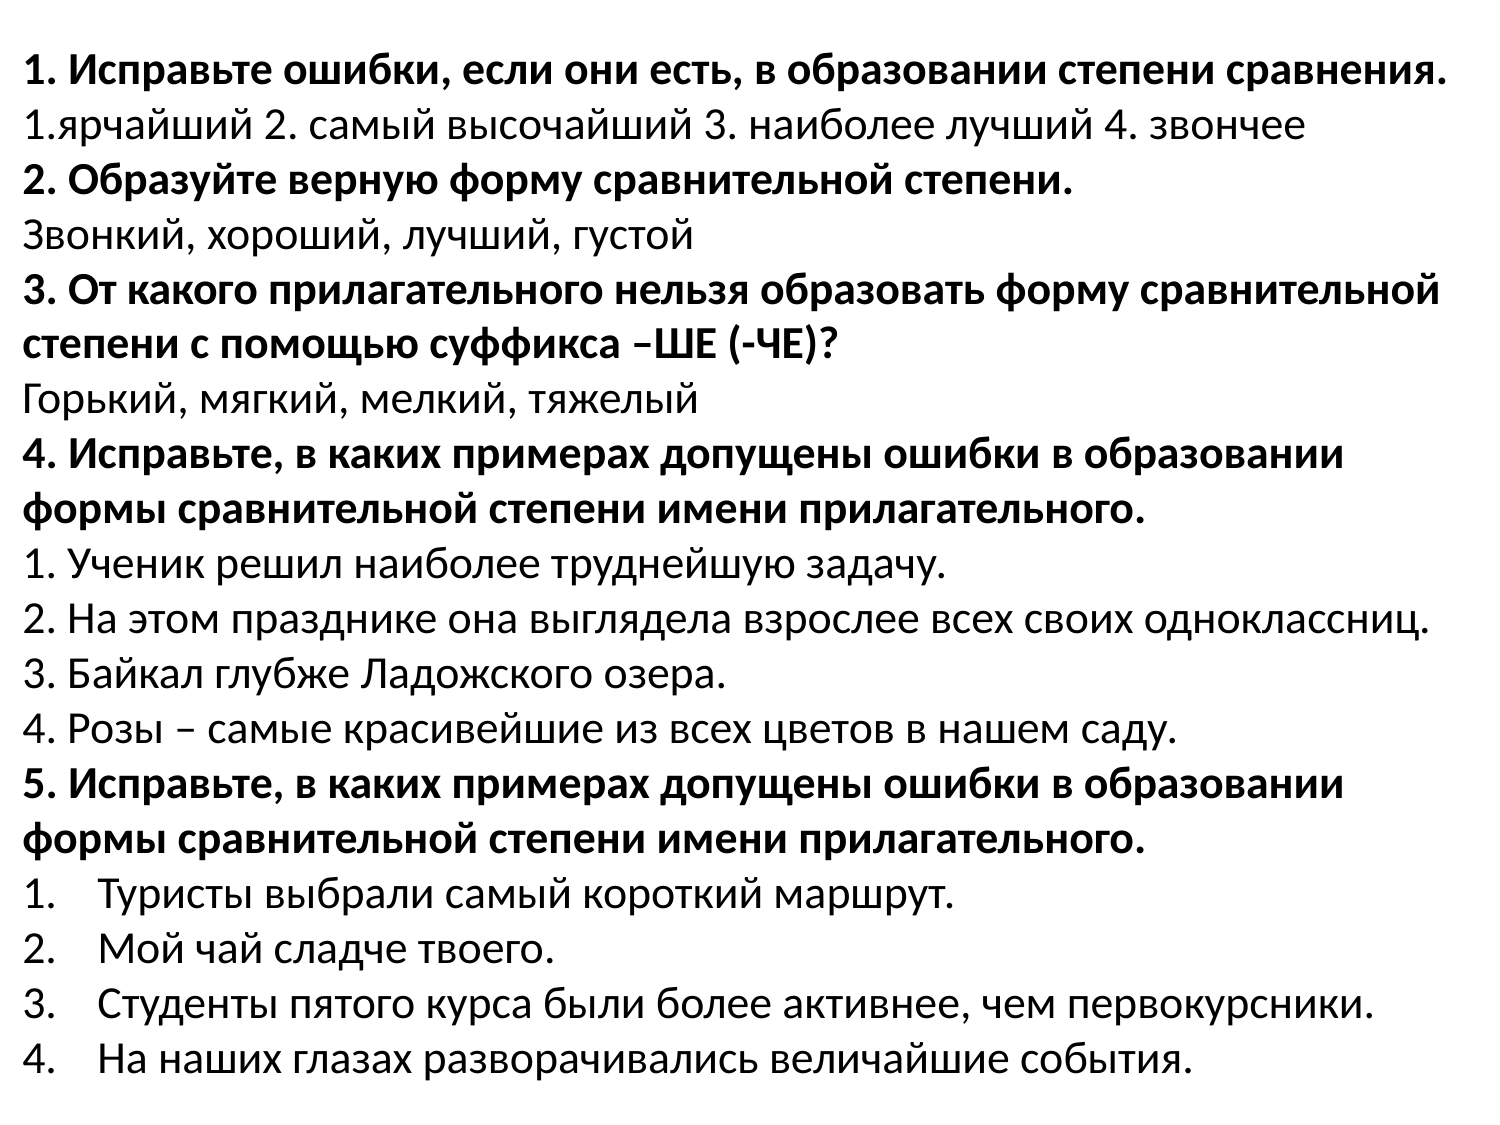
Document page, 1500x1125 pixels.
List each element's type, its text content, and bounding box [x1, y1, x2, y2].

text_box 1. Исправьте ошибки, если они есть, в образовании степени сравнения. 1.ярчайший 2. самый высочайший 3. наиболее лучший 4. звончее 2. Образуйте верную форму сравнительной степени. Звонкий, хороший, лучший, густой 3. От какого прилагательного нельзя образовать форму сравнительной степени с помощью суффикса –ШЕ (-ЧЕ)? Горький, мягкий, мелкий, тяжелый 4. Исправьте, в каких примерах допущены ошибки в образовании формы сравнительной степени имени прилагательного. 1. Ученик решил наиболее труднейшую задачу. 2. На этом празднике она выглядела взрослее всех своих одноклассниц. 3. Байкал глубже Ладожского озера. 4. Розы – самые красивейшие из всех цветов в нашем саду. 5. Исправьте, в каких примерах допущены ошибки в образовании формы сравнительной степени имени прилагательного. Туристы выбрали самый короткий маршрут. Мой чай сладче твоего. Студенты пятого курса были более активнее, чем первокурсники. На наших глазах разворачивались величайшие события. [7, 30, 1500, 1091]
